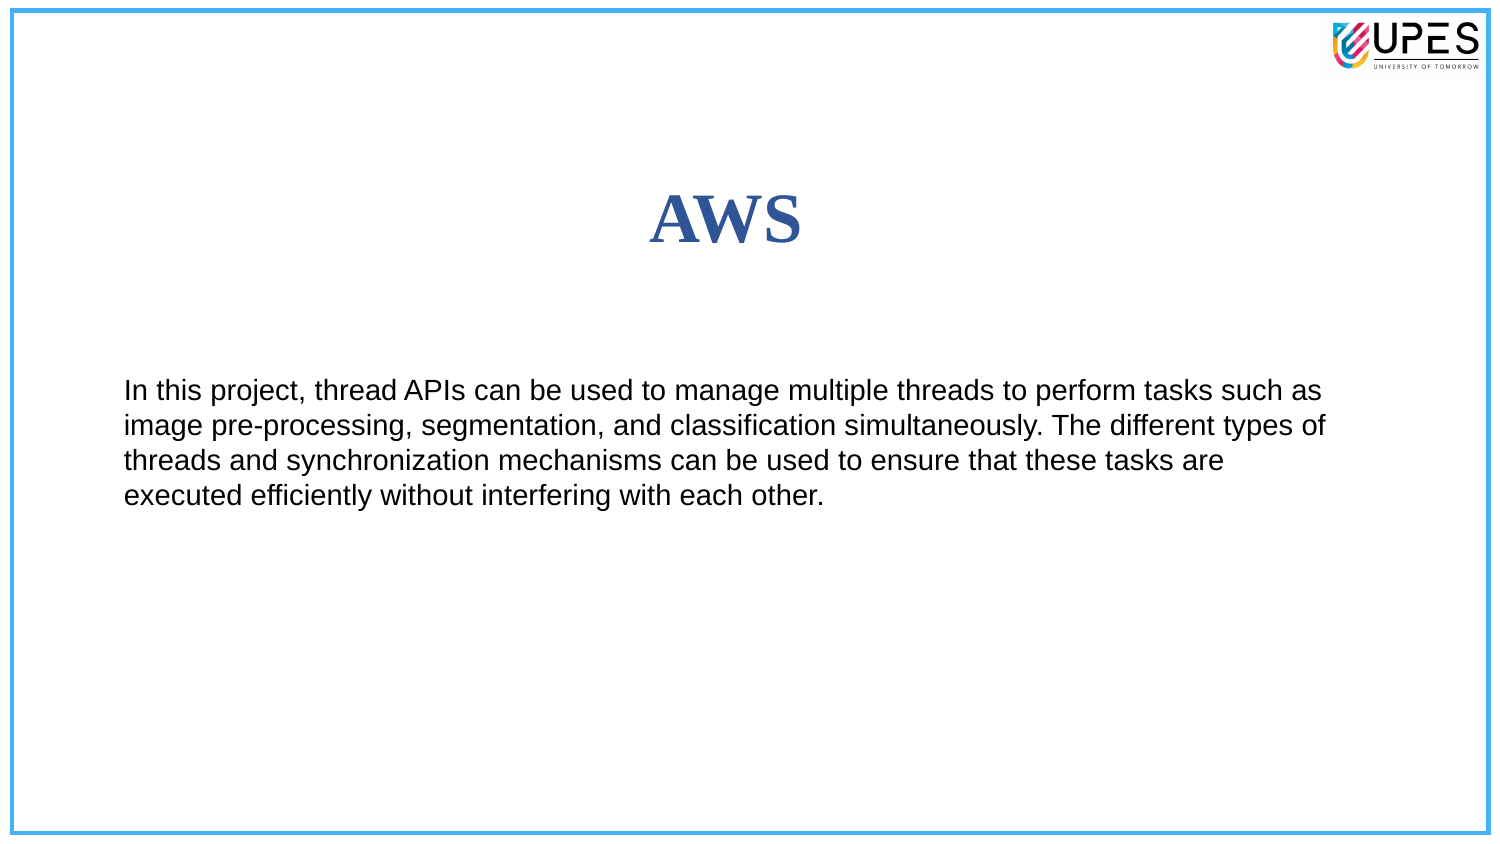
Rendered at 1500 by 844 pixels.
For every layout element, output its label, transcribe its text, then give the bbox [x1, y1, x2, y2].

text_box In this project, thread APIs can be used to manage multiple threads to perform tasks such as image pre-processing, segmentation, and classification simultaneously. The different types of threads and synchronization mechanisms can be used to ensure that these tasks are executed efficiently without interfering with each other. [112, 338, 1340, 600]
text_box AWS [634, 163, 818, 264]
picture [1318, 15, 1483, 83]
